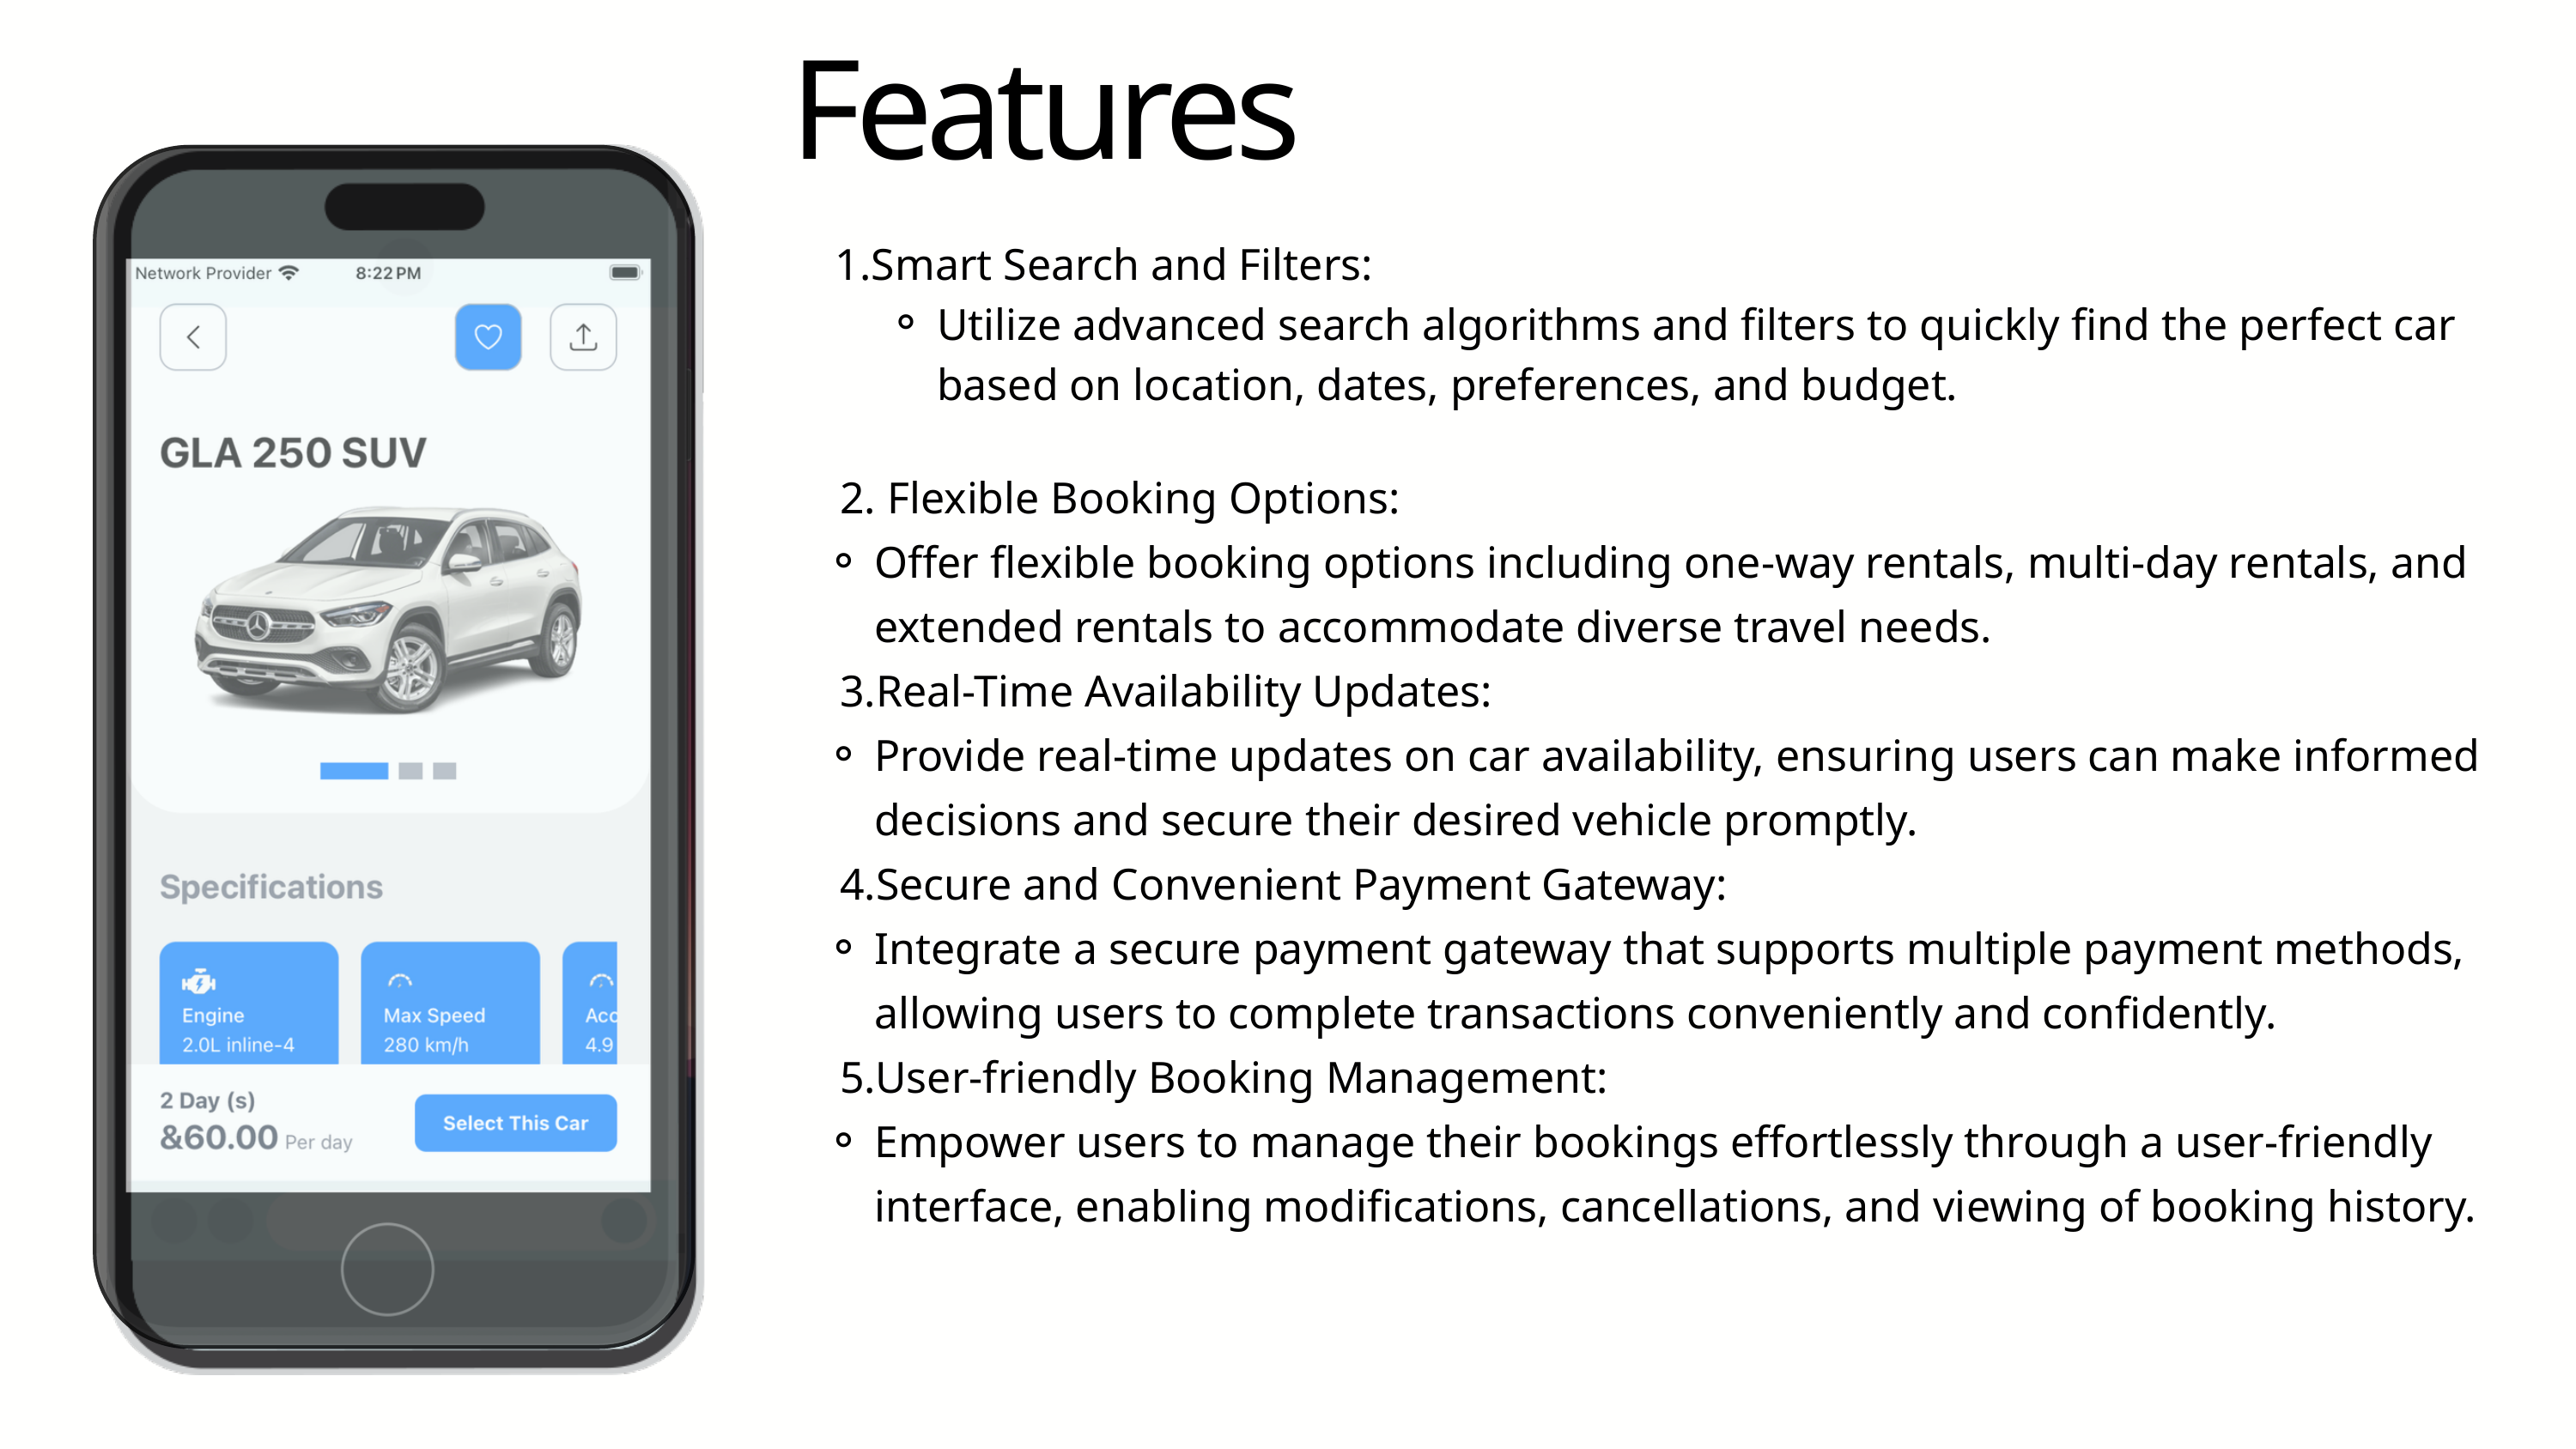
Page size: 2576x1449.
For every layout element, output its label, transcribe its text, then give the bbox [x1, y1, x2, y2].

text_box 2. Flexible Booking Options: Offer flexible booking options including one-way rentals, multi-day rentals, and extended rentals to accommodate diverse travel needs. 3.Real-Time Availability Updates: Provide real-time updates on car availability, ensuring users can make informed decisions and secure their desired vehicle promptly. 4.Secure and Convenient Payment Gateway: Integrate a secure payment gateway that supports multiple payment methods, allowing users to complete transactions conveniently and confidently. 5.User-friendly Booking Management: Empower users to manage their bookings effortlessly through a user-friendly interface, enabling modifications, cancellations, and viewing of booking history. [728, 458, 2508, 1424]
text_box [92, 144, 696, 1349]
text_box Features [790, 49, 1528, 187]
text_box 1.Smart Search and Filters: Utilize advanced search algorithms and filters to quickly find the perfect car based on location, dates, preferences, and budget. [790, 224, 2547, 474]
text_box [106, 144, 705, 1375]
